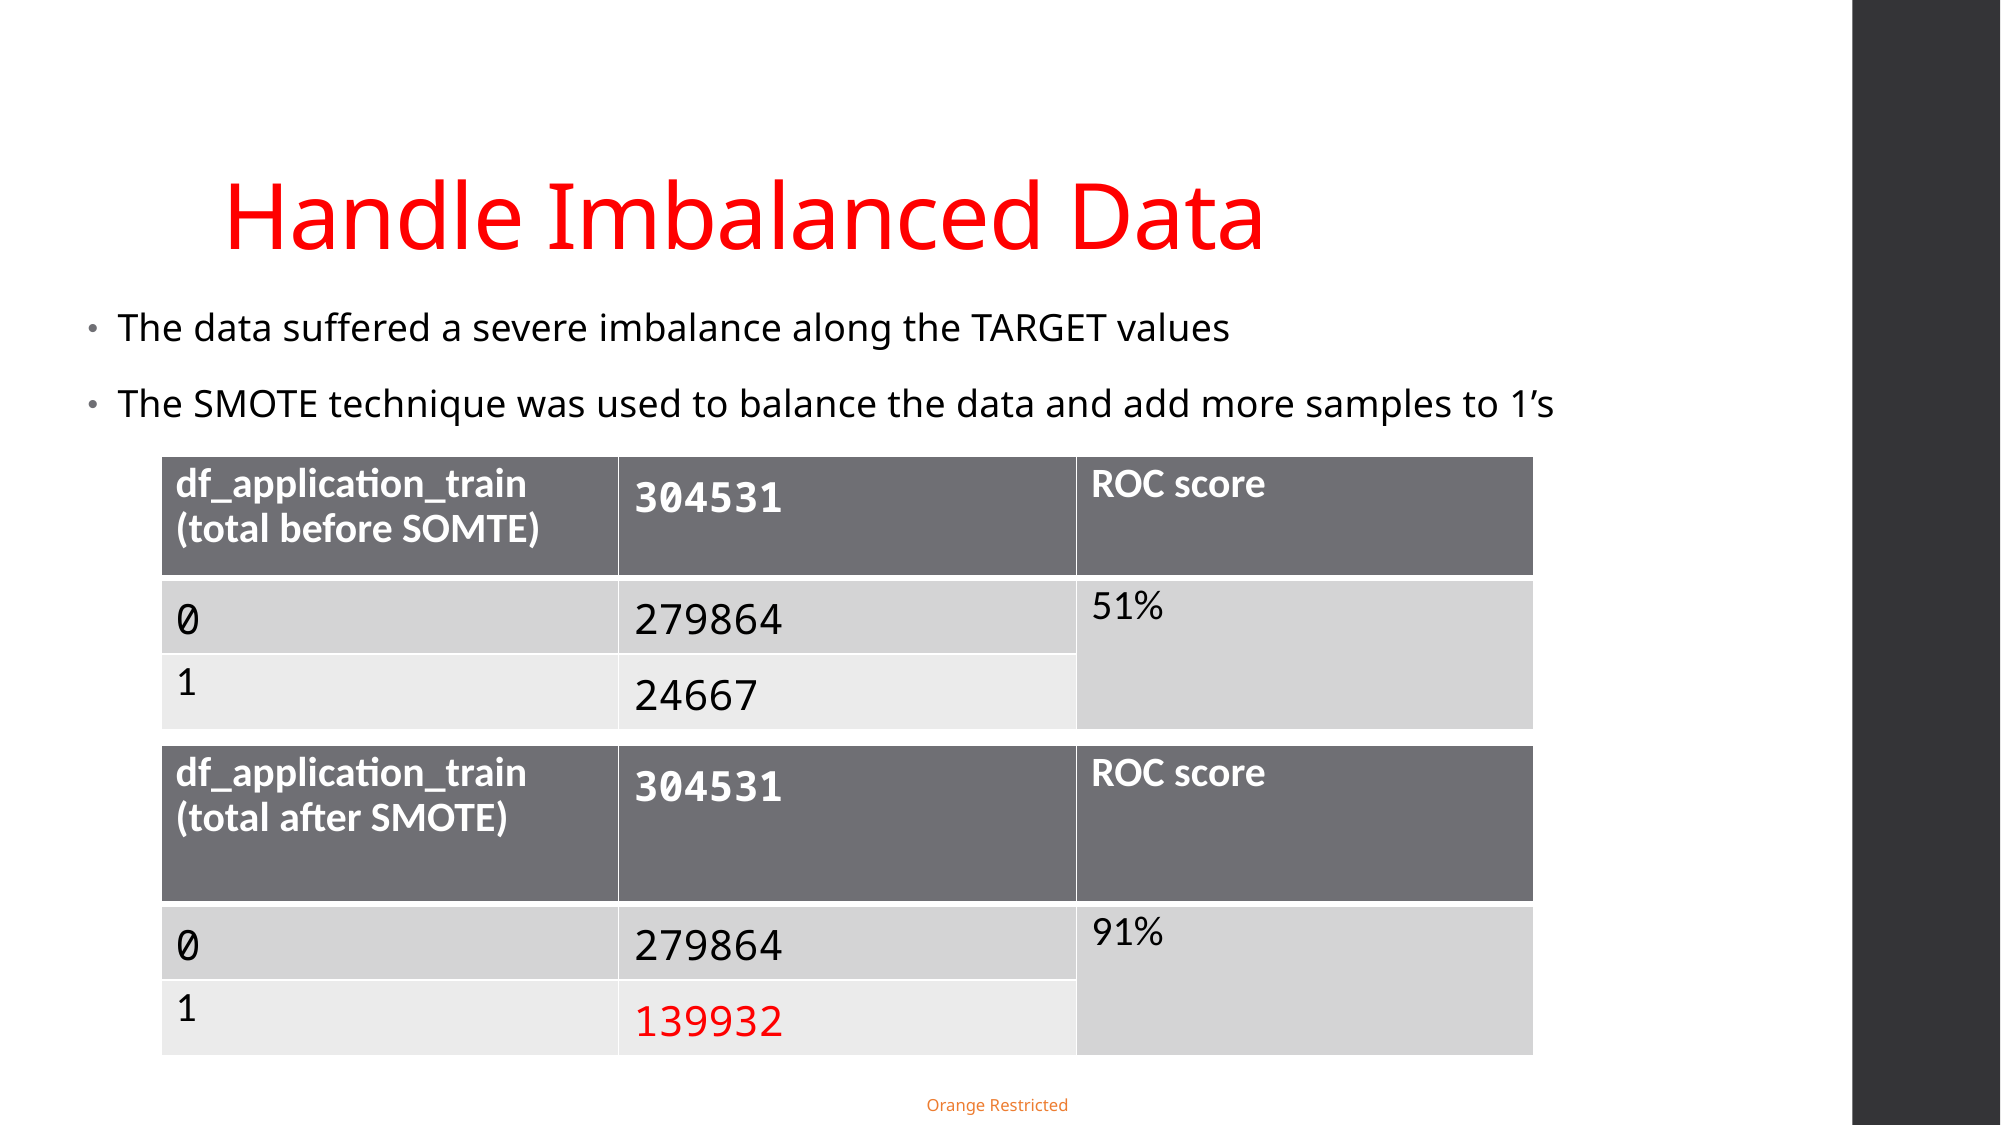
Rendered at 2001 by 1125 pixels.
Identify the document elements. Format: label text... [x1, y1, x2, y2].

table_header ROC score [1077, 746, 1533, 901]
table_cell 0 [162, 907, 618, 979]
table_cell 139932 [619, 981, 1076, 1055]
table_cell 0 [162, 581, 618, 653]
table_cell 1 [162, 655, 618, 729]
table_cell 51% [1077, 581, 1533, 729]
table_cell 1 [162, 981, 618, 1055]
table_header 304531 [619, 746, 1076, 901]
list The data suffered a severe imbalance along the TARGET values The SMOTE technique was used to balance the data and add more samples to 1’s [72, 299, 1742, 1014]
table_header 304531 [619, 457, 1076, 575]
table_header df_application_train (total after SMOTE) [162, 746, 618, 901]
table_cell 279864 [619, 581, 1076, 653]
title Handle Imbalanced Data [206, 60, 1797, 278]
table_cell 279864 [619, 907, 1076, 979]
table_cell 91% [1077, 907, 1533, 1055]
table_header df_application_train (total before SOMTE) [162, 457, 618, 575]
table_header ROC score [1077, 457, 1533, 575]
table_cell 24667 [619, 655, 1076, 729]
